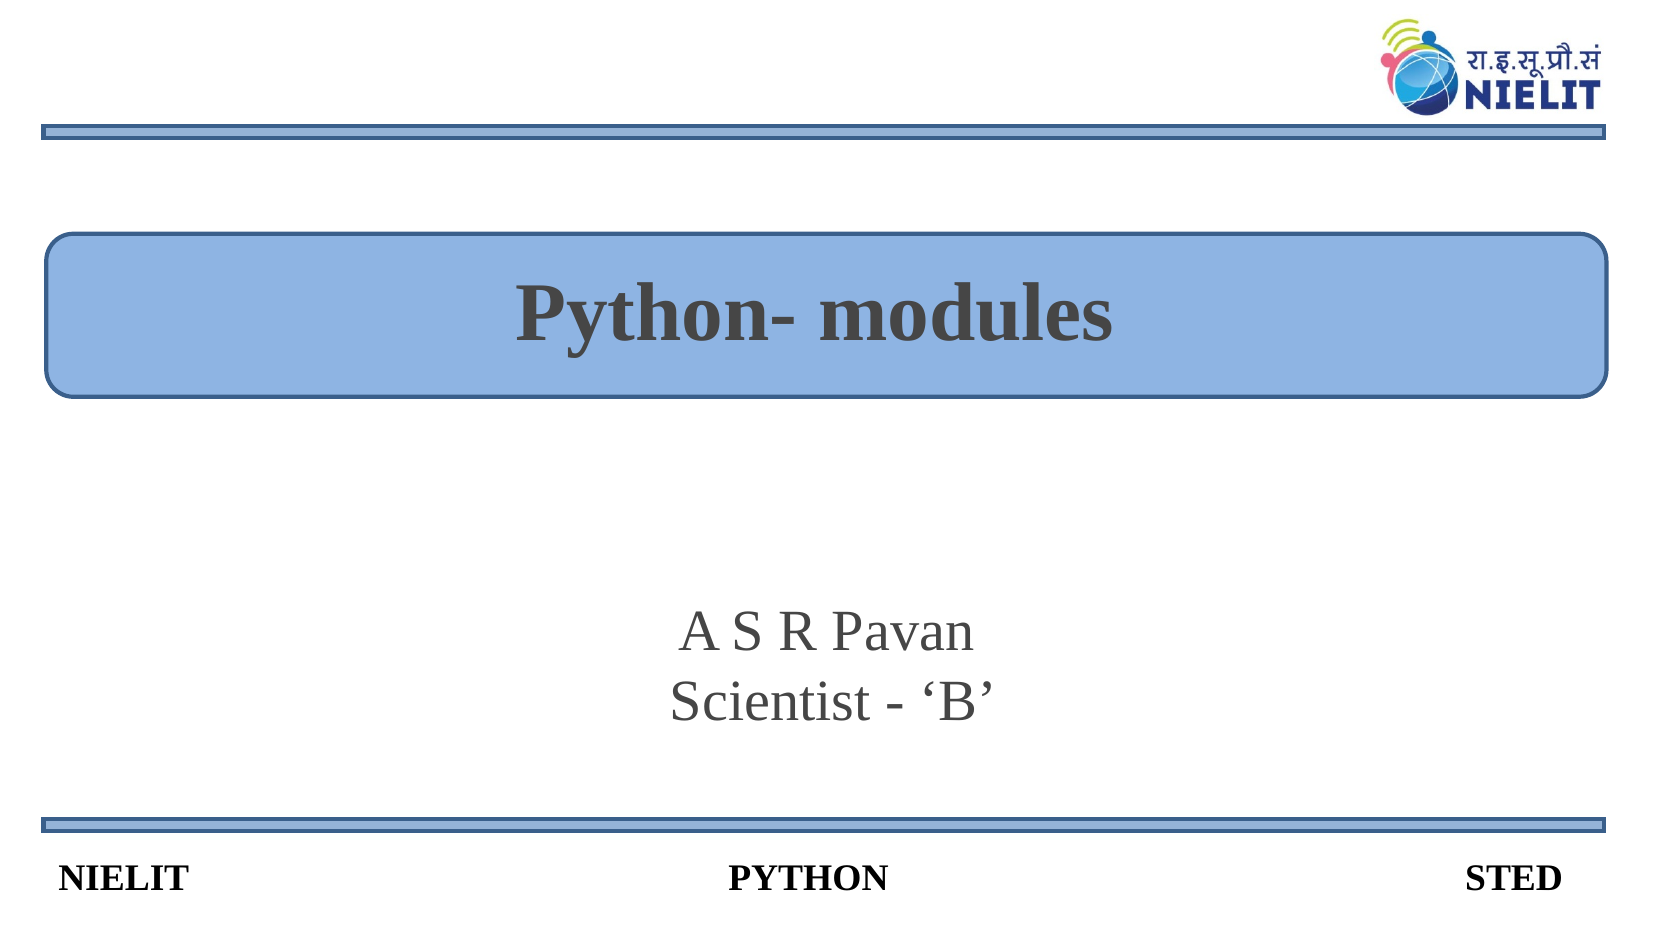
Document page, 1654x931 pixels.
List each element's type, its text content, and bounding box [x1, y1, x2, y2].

text_box [46, 231, 1609, 399]
text_box [41, 124, 1606, 140]
text_box Python- modules [34, 250, 1595, 381]
picture [1373, 14, 1605, 118]
text_box NIELIT PYTHON STED [43, 845, 1604, 903]
text_box A S R Pavan Scientist - ‘B’ [554, 585, 1098, 741]
text_box [41, 817, 1606, 833]
